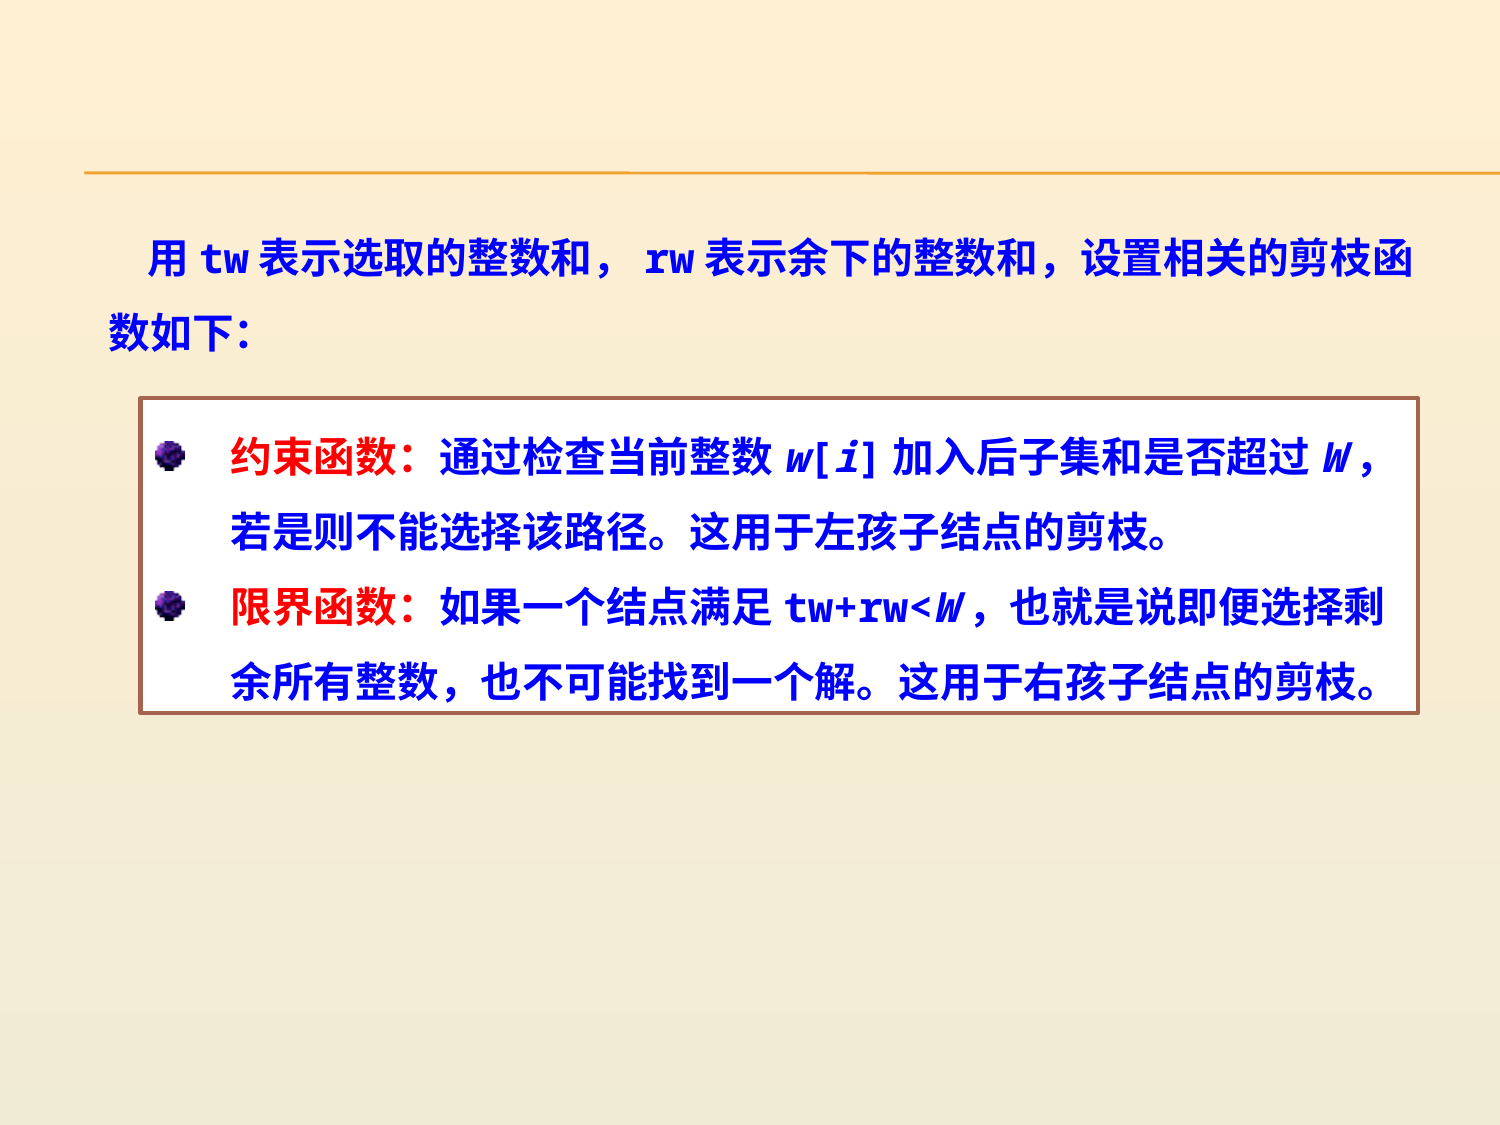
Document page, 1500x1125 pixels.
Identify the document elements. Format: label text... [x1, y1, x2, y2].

text_box 约束函数：通过检查当前整数w[i]加入后子集和是否超过W，若是则不能选择该路径。这用于左孩子结点的剪枝。 限界函数：如果一个结点满足tw+rw<W，也就是说即便选择剩余所有整数，也不可能找到一个解。这用于右孩子结点的剪枝。 [138, 396, 1420, 715]
picture [155, 591, 185, 621]
picture [155, 441, 185, 471]
text_box 用tw表示选取的整数和，rw表示余下的整数和，设置相关的剪枝函数如下： [93, 199, 1452, 364]
